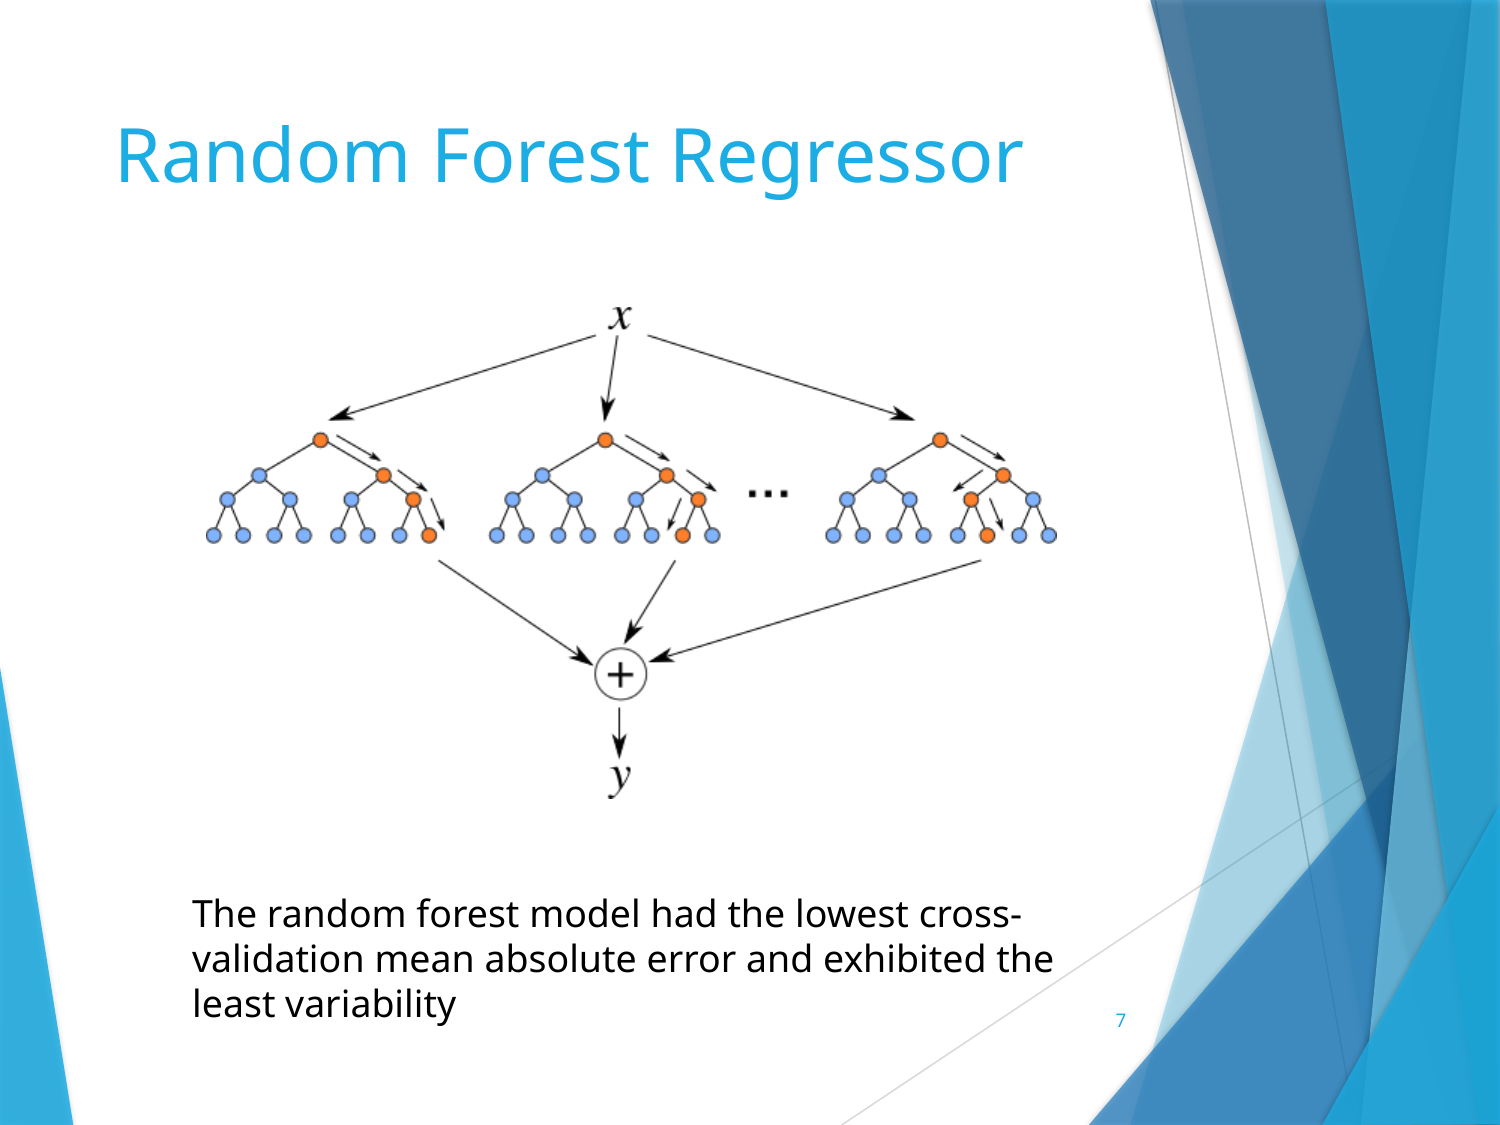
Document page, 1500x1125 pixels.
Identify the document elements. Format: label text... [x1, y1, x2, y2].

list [205, 306, 1057, 800]
slide_number 7 [1057, 991, 1142, 1051]
text_box The random forest model had the lowest cross-validation mean absolute error and exhibited the least variability [177, 882, 1086, 1033]
title Random Forest Regressor [99, 99, 1142, 317]
